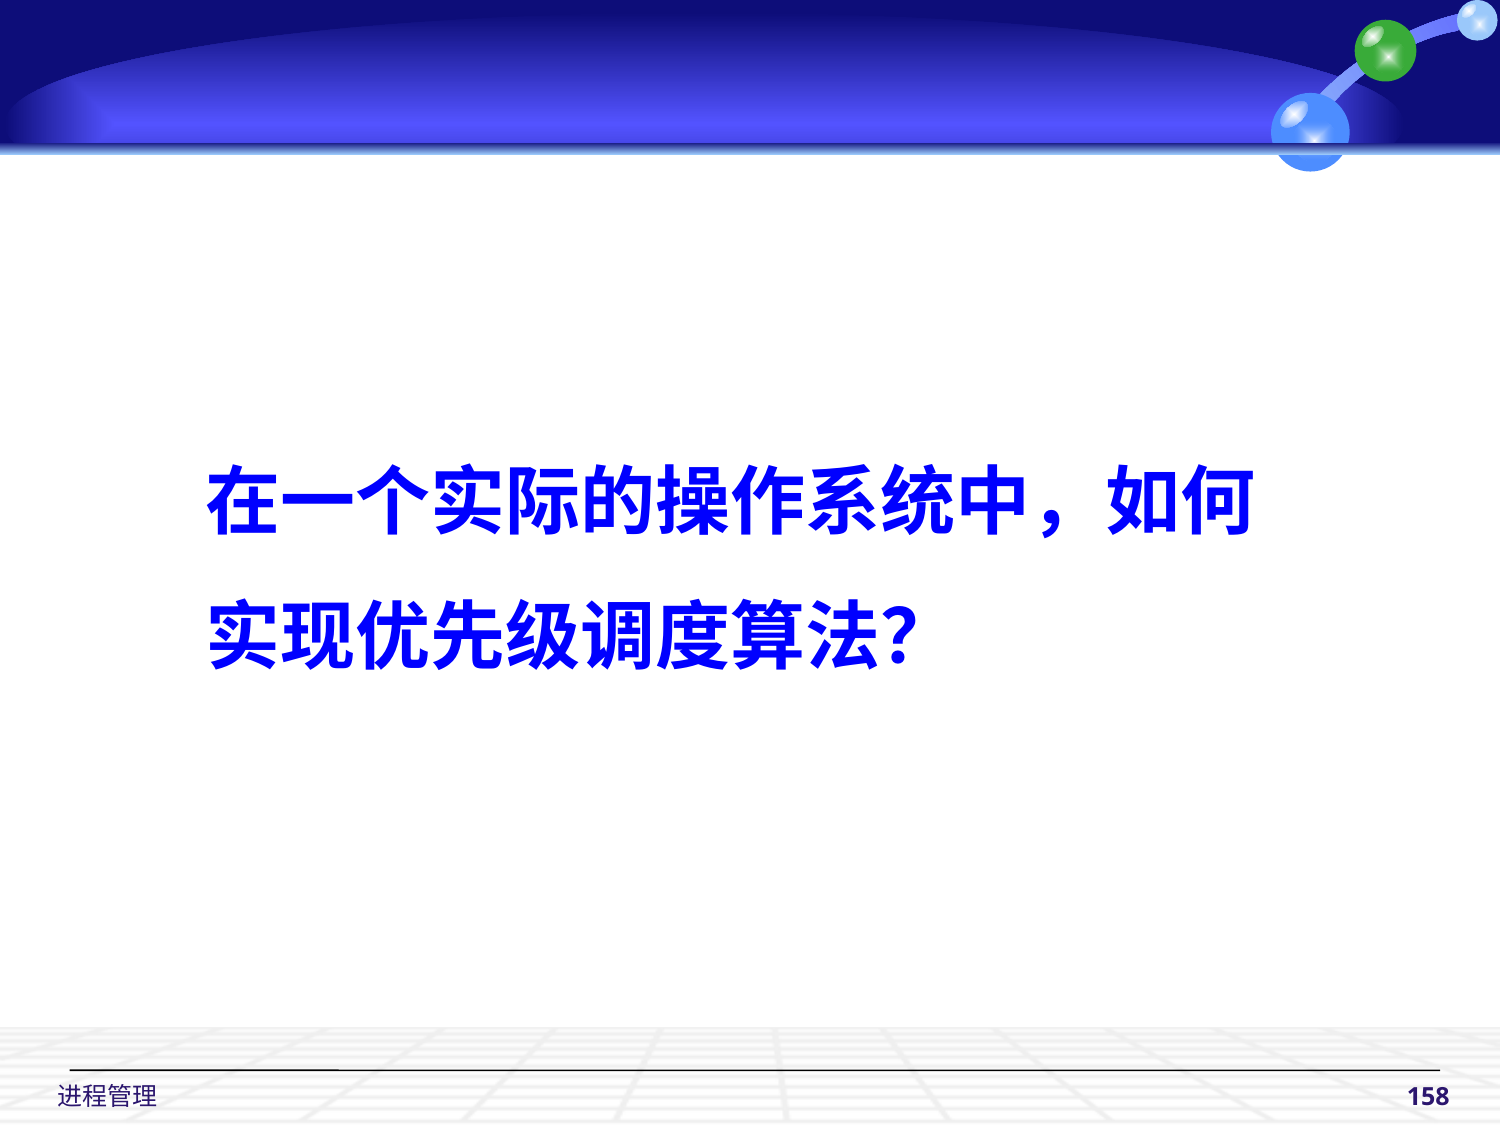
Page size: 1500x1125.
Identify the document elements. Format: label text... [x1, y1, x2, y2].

text_box 在一个实际的操作系统中，如何实现优先级调度算法？ [191, 401, 1327, 686]
slide_number 进程管理 [20, 1072, 434, 1124]
picture [0, 1028, 1500, 1125]
footer 158 [989, 1072, 1465, 1124]
